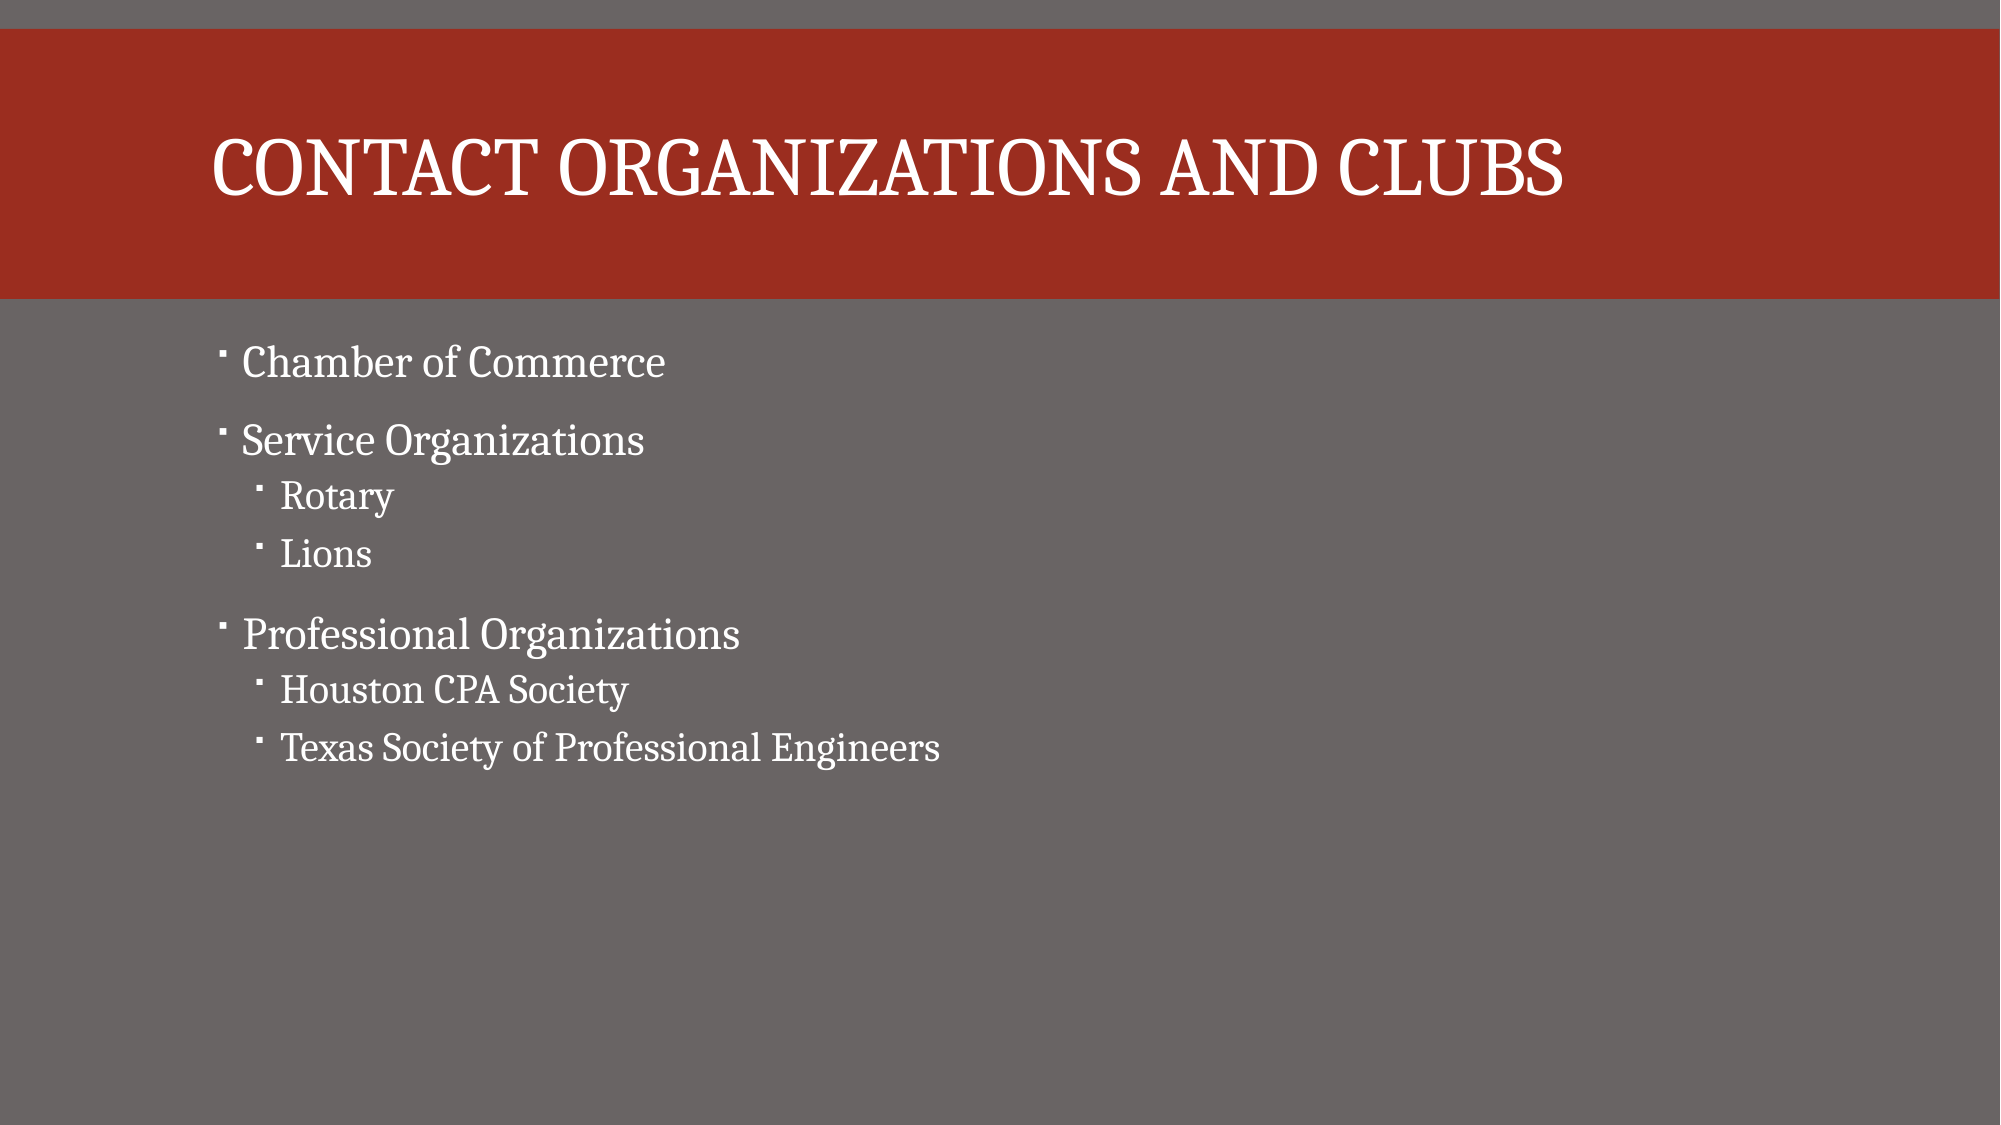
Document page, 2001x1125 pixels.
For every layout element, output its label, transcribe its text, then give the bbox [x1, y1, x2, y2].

title Contact Organizations and Clubs [197, 46, 1803, 295]
list Chamber of Commerce Service Organizations Rotary Lions Professional Organizations Houston CPA Society Texas Society of Professional Engineers [197, 329, 978, 1010]
